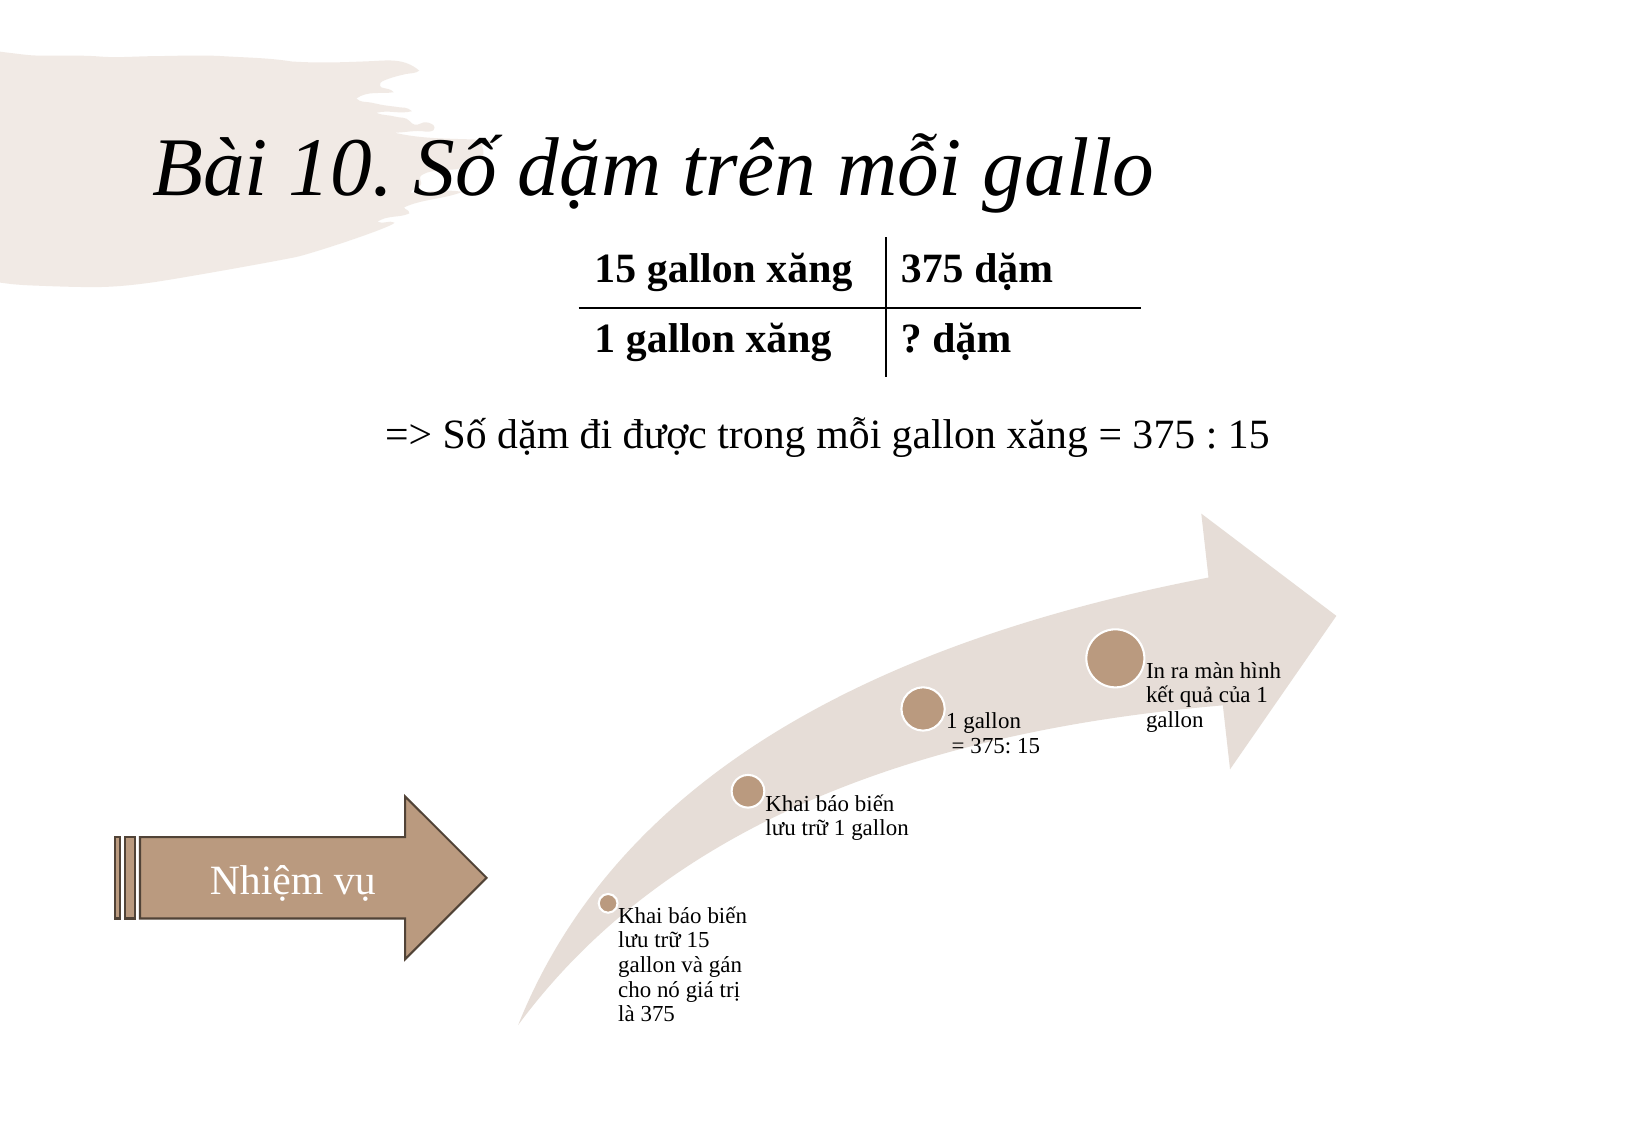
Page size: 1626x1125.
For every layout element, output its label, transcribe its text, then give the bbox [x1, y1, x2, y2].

text_box => Số dặm đi được trong mỗi gallon xăng = 375 : 15 [370, 399, 1351, 465]
text_box Nhiệm vụ [138, 793, 489, 962]
table_cell ? dặm [887, 309, 1139, 377]
text_box Nhiệm vụ [124, 836, 136, 920]
table_header 375 dặm [887, 239, 1139, 307]
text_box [518, 463, 1337, 1075]
title Bài 10. Số dặm trên mỗi gallo [137, 59, 1625, 278]
table_cell 1 gallon xăng [580, 309, 885, 377]
table_header 15 gallon xăng [580, 239, 885, 307]
text_box Nhiệm vụ [114, 836, 121, 920]
